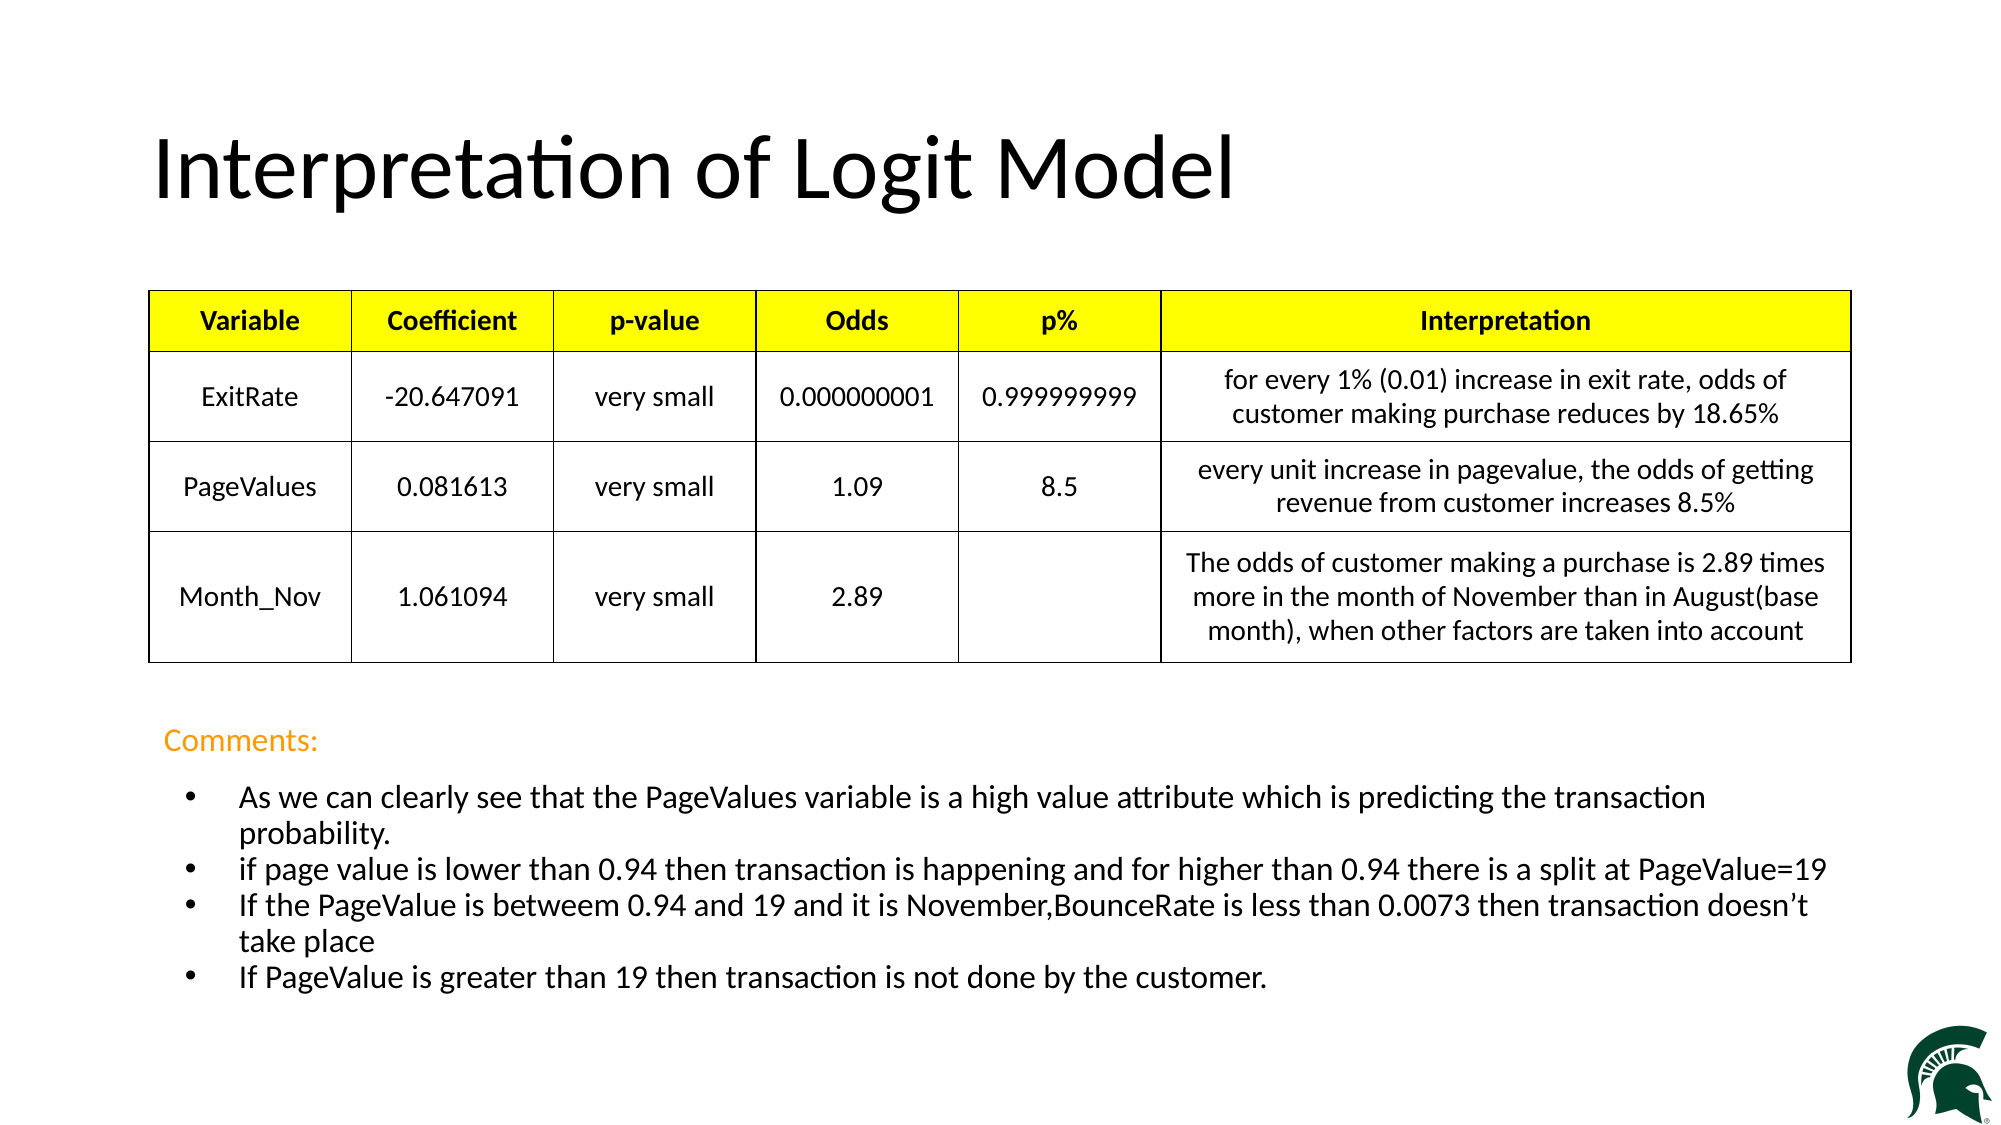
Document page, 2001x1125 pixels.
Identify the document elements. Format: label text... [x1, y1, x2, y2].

table_cell 0.081613 [352, 442, 553, 531]
table_cell [959, 532, 1160, 662]
table_cell Month_Nov [150, 532, 351, 662]
table_cell for every 1% (0.01) increase in exit rate, odds of customer making purchase reduces by 18.65% [1162, 352, 1850, 441]
title Interpretation of Logit Model [137, 59, 1863, 278]
table_cell very small [554, 532, 755, 662]
table_cell 0.000000001 [757, 352, 958, 441]
table_cell PageValues [150, 442, 351, 531]
table_cell -20.647091 [352, 352, 553, 441]
table_header Coefficient [352, 291, 553, 351]
table_cell 0.999999999 [959, 352, 1160, 441]
table_cell every unit increase in pagevalue, the odds of getting revenue from customer increases 8.5% [1162, 442, 1850, 531]
table_cell 2.89 [757, 532, 958, 662]
table_cell very small [554, 352, 755, 441]
table_header p-value [554, 291, 755, 351]
table_cell 1.061094 [352, 532, 553, 662]
table_cell 1.09 [757, 442, 958, 531]
table_cell 8.5 [959, 442, 1160, 531]
table_header Interpretation [1162, 291, 1850, 351]
table_header p% [959, 291, 1160, 351]
list Comments: As we can clearly see that the PageValues variable is a high value attribute which is predicting the transaction probability. if page value is lower than 0.94 then transaction is happening and for higher than 0.94 there is a split at PageValue=19 If the PageValue is betweem 0.94 and 19 and it is November,BounceRate is less than 0.0073 then transaction doesn’t take place If PageValue is greater than 19 then transaction is not done by the customer. [148, 715, 1852, 1025]
table_header Variable [150, 291, 351, 351]
table_cell ExitRate [150, 352, 351, 441]
table_cell very small [554, 442, 755, 531]
picture [1899, 1024, 2000, 1125]
table_cell The odds of customer making a purchase is 2.89 times more in the month of November than in August(base month), when other factors are taken into account [1162, 532, 1850, 662]
table_header Odds [757, 291, 958, 351]
